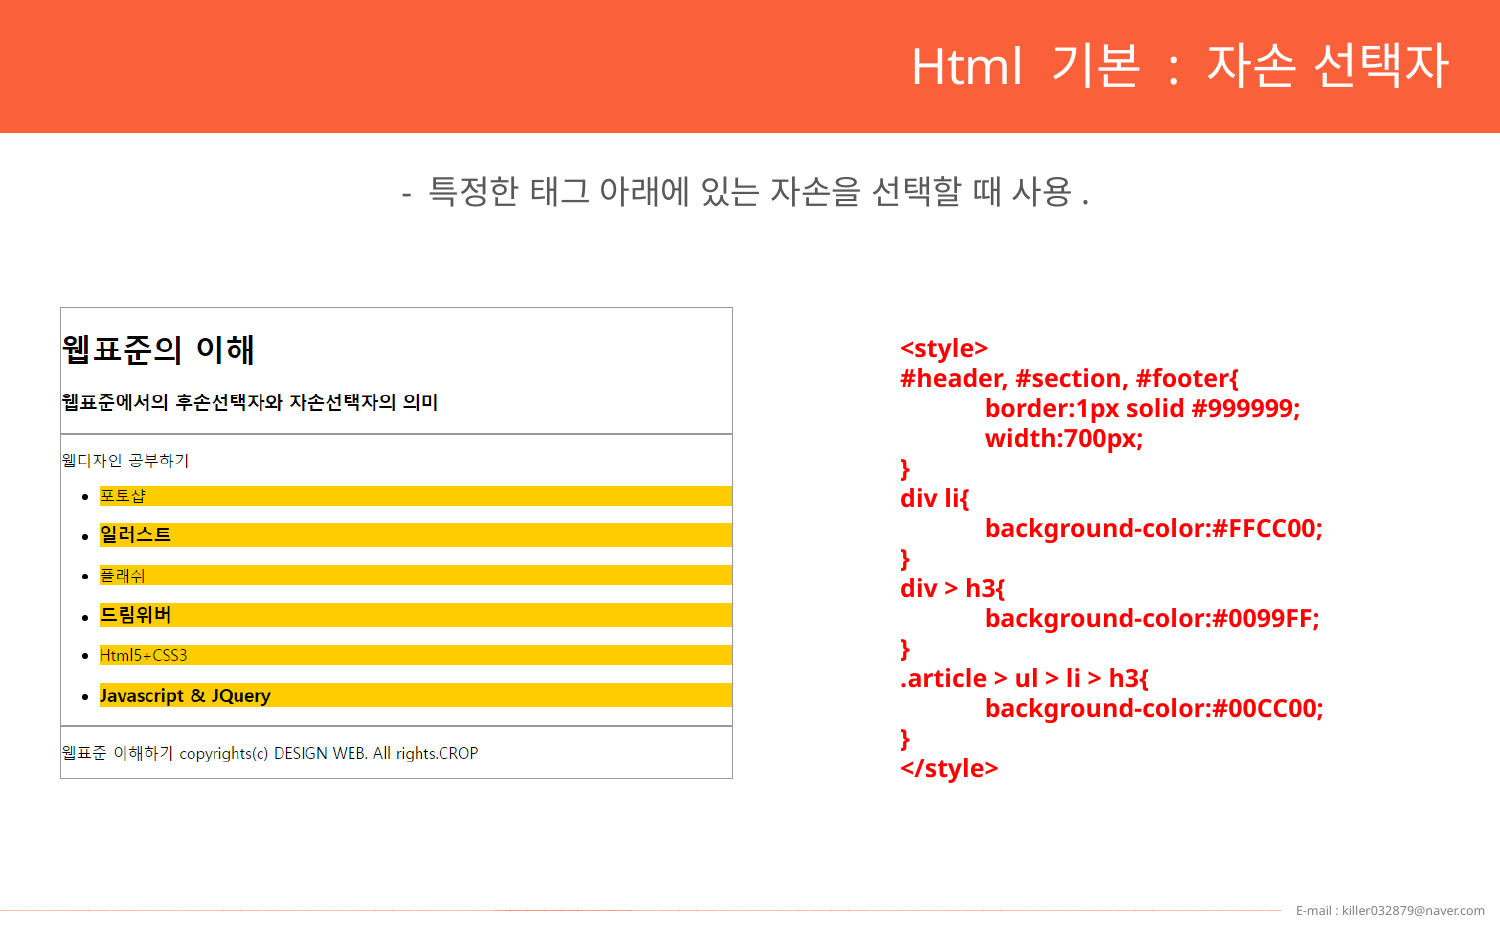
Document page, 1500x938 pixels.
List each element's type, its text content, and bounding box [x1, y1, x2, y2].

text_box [756, 239, 1475, 877]
text_box Html 기본 : 자손 선택자 [895, 27, 1466, 103]
picture [0, 133, 1500, 938]
text_box - 특정한 태그 아래에 있는 자손을 선택할 때 사용. [386, 163, 1106, 219]
